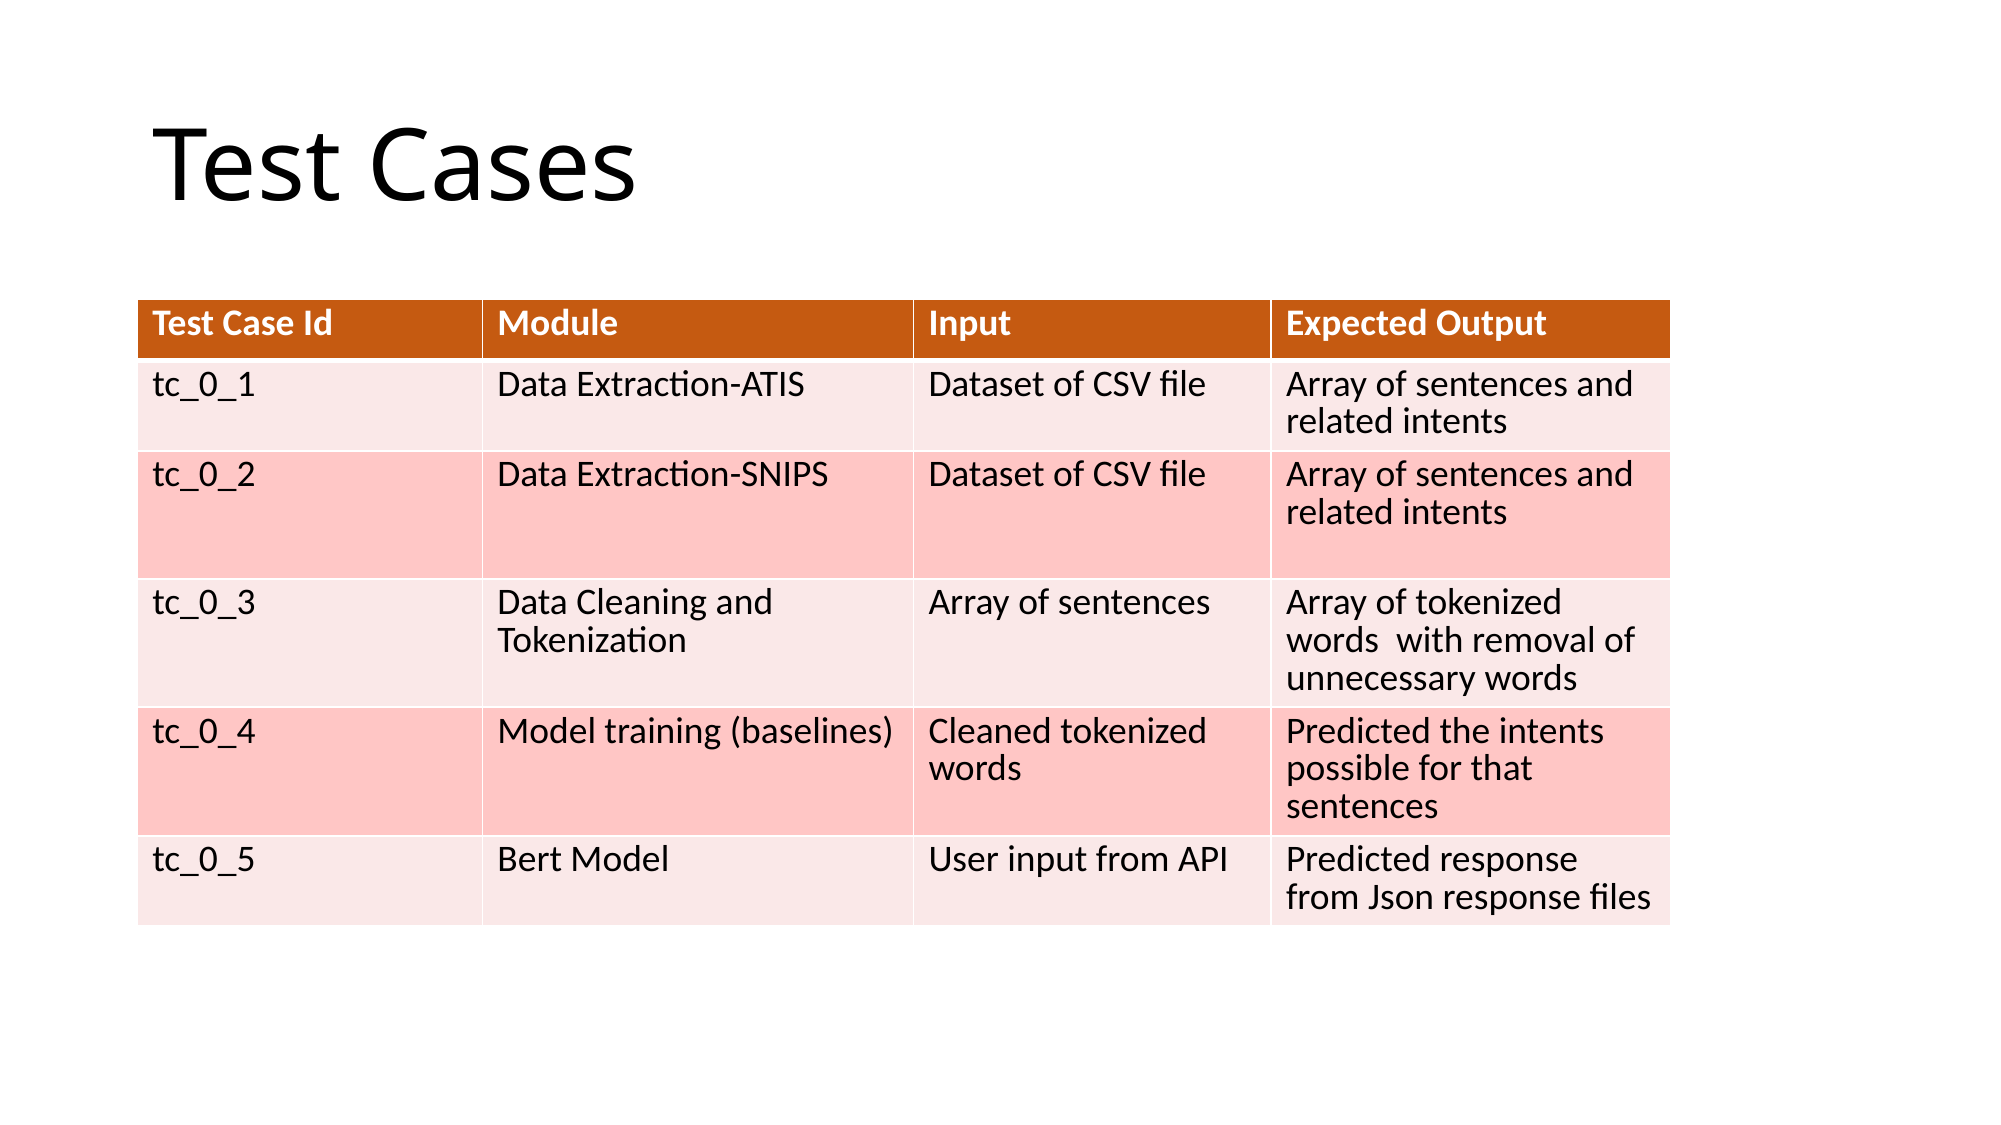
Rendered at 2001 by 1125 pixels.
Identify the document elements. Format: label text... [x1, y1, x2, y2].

table_header Test Case Id [138, 300, 482, 358]
table_cell tc_0_3 [138, 580, 482, 706]
table_header Module [483, 300, 913, 358]
table_cell tc_0_2 [138, 452, 482, 578]
table_cell Data Extraction-SNIPS [483, 452, 913, 578]
table_cell Model training (baselines) [483, 708, 913, 835]
table_cell Bert Model [483, 837, 913, 925]
table_cell tc_0_5 [138, 837, 482, 925]
table_header Expected Output [1272, 300, 1670, 358]
table_cell Predicted the intents possible for that sentences [1272, 708, 1670, 835]
table_cell Array of sentences and related intents [1272, 363, 1670, 450]
table_cell Dataset of CSV file [914, 363, 1270, 450]
table_cell Data Extraction-ATIS [483, 363, 913, 450]
table_cell Predicted response from Json response files [1272, 837, 1670, 925]
table_cell Array of sentences [914, 580, 1270, 706]
table_cell tc_0_4 [138, 708, 482, 835]
table_header Input [914, 300, 1270, 358]
title Test Cases [137, 59, 1863, 278]
table_cell Dataset of CSV file [914, 452, 1270, 578]
table_cell User input from API [914, 837, 1270, 925]
table_cell Array of sentences and related intents [1272, 452, 1670, 578]
table_cell Array of tokenized words with removal of unnecessary words [1272, 580, 1670, 706]
table_cell tc_0_1 [138, 363, 482, 450]
table_cell Data Cleaning and Tokenization [483, 580, 913, 706]
table_cell Cleaned tokenized words [914, 708, 1270, 835]
